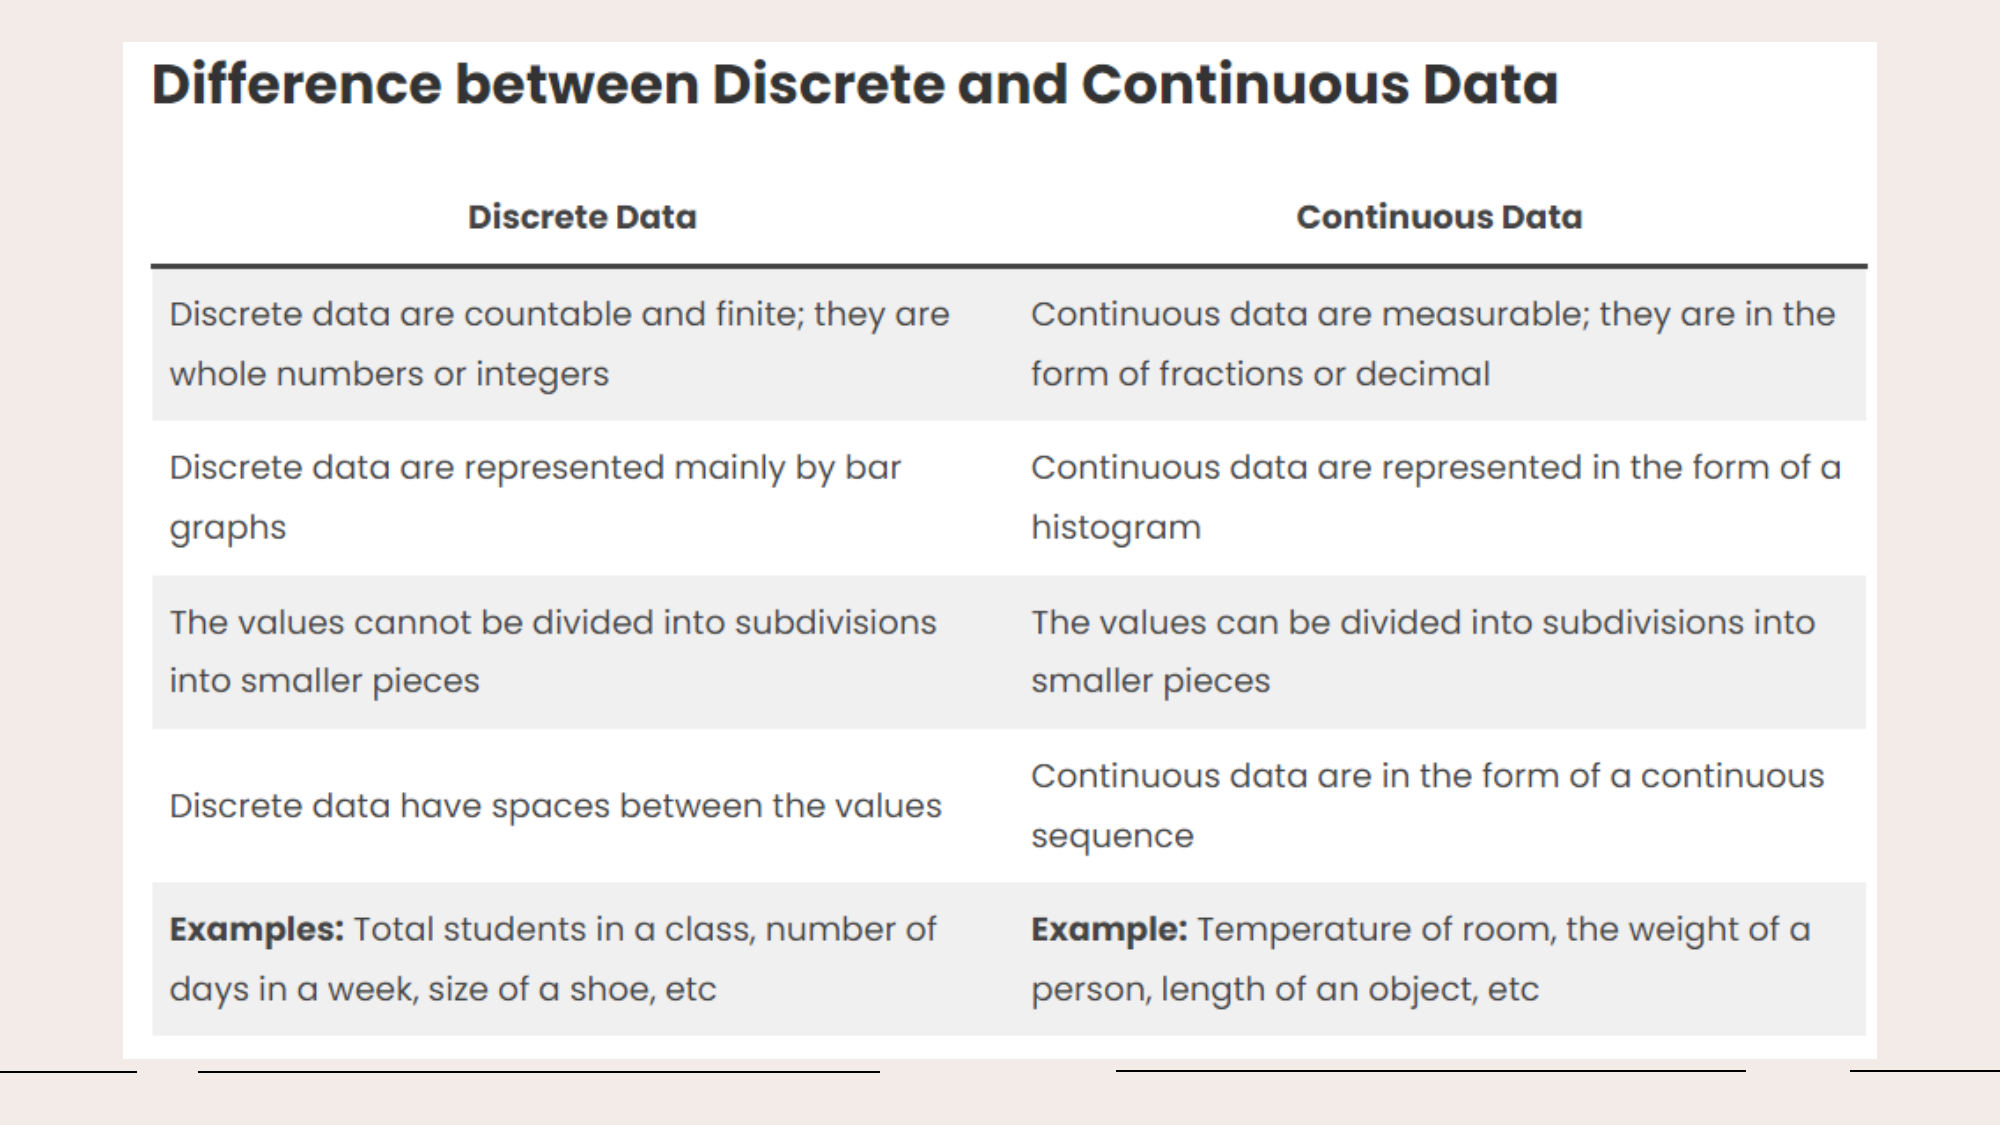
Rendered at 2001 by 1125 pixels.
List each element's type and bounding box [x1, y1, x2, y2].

picture [123, 42, 1877, 1059]
